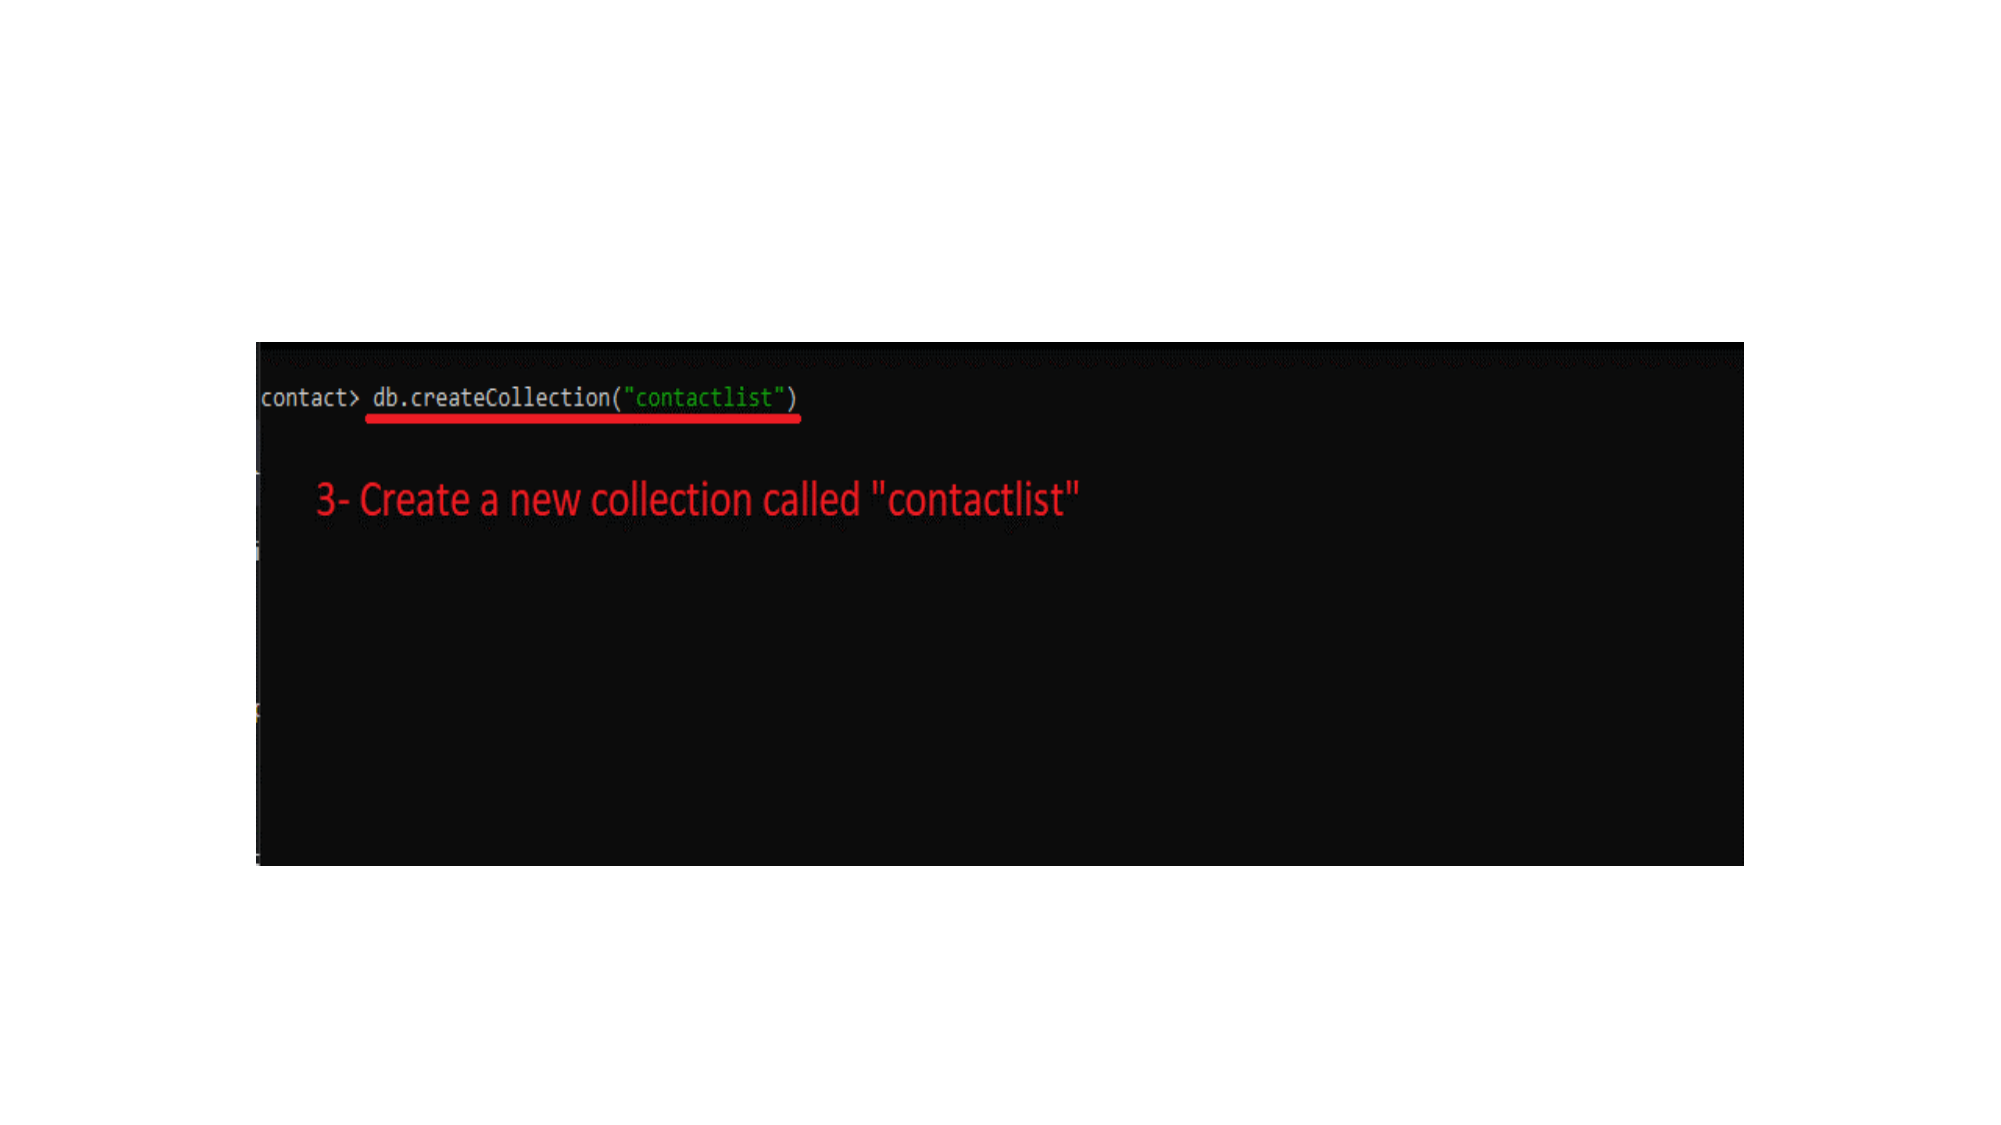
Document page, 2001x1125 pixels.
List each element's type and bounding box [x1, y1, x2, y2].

list [256, 342, 1744, 866]
